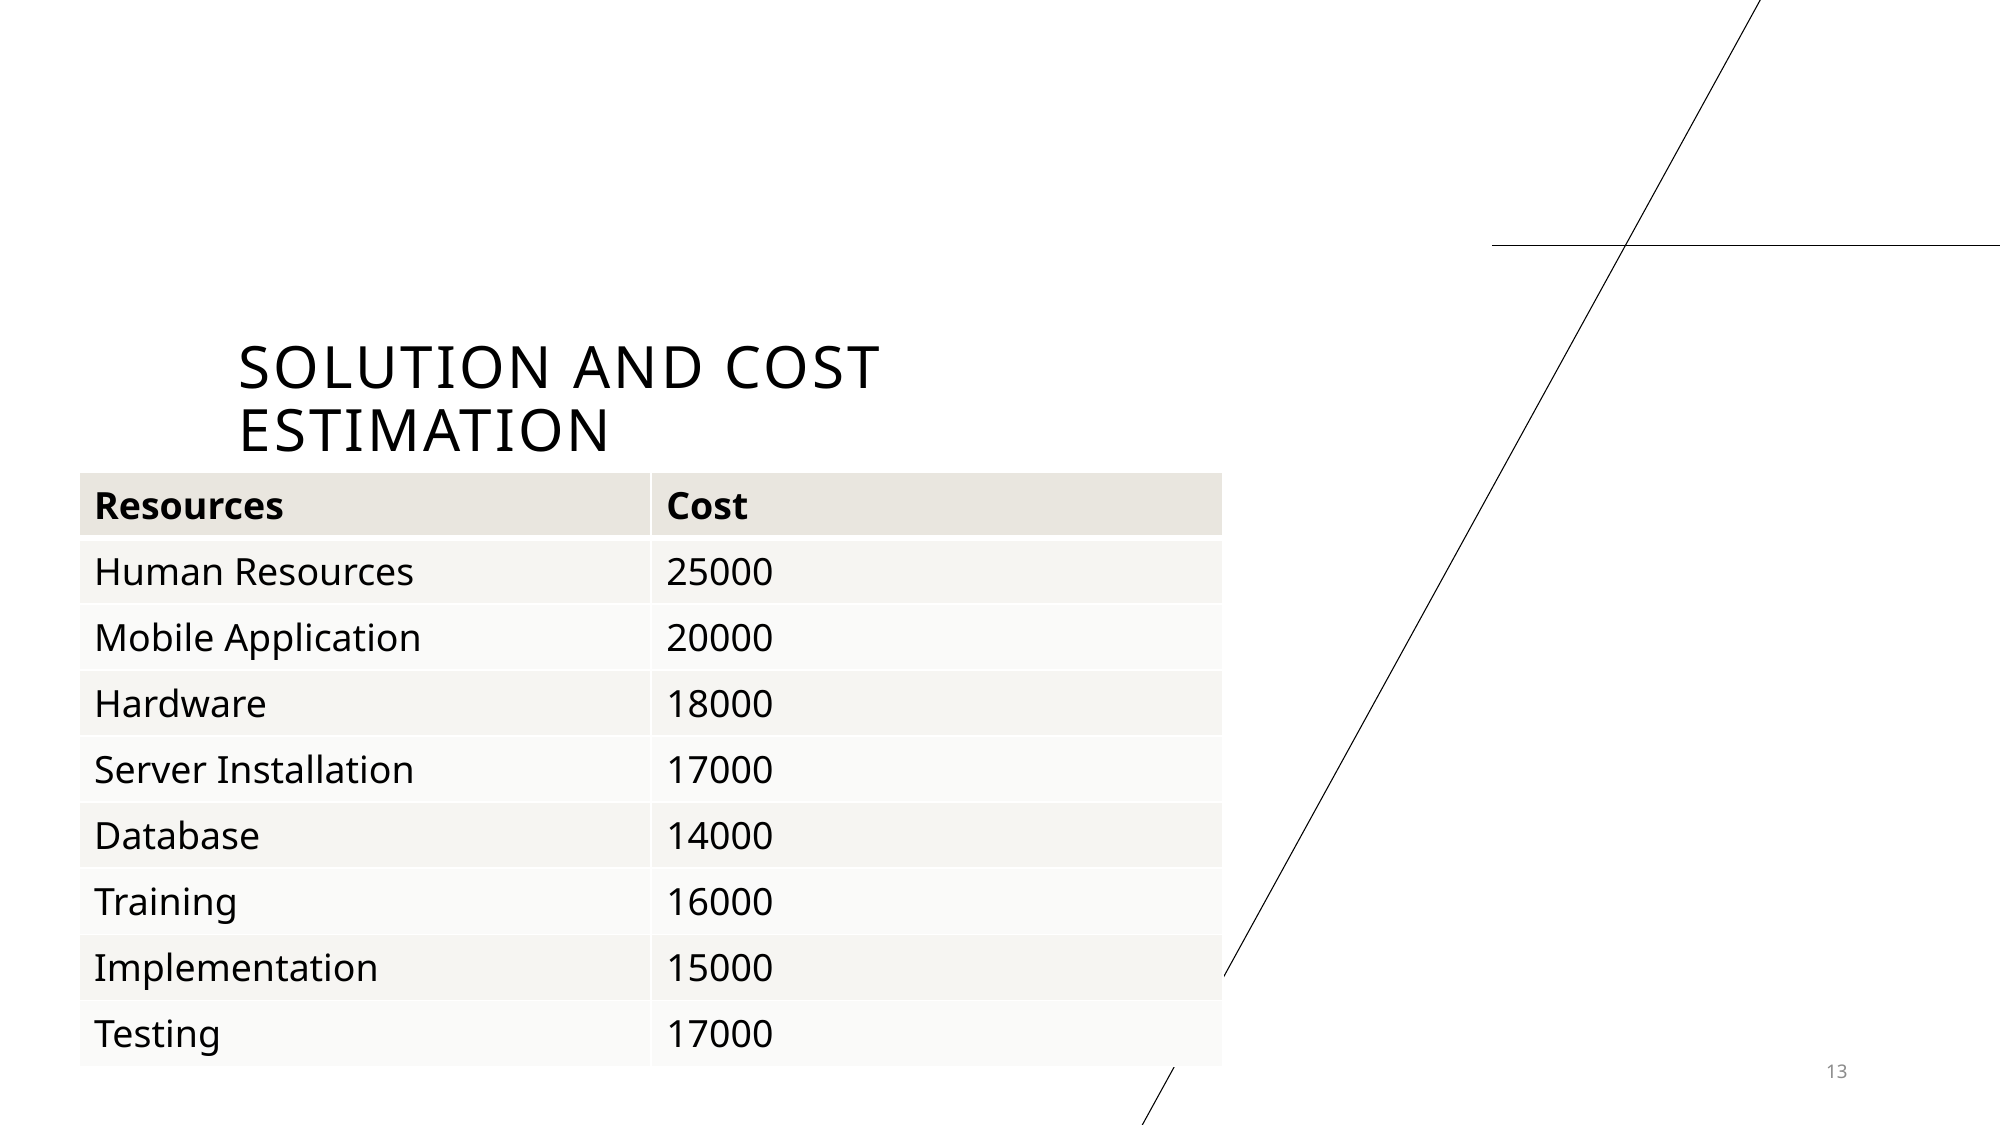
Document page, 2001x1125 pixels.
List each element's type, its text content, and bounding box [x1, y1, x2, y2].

table_cell 14000 [652, 803, 1222, 867]
table_cell Human Resources [80, 541, 650, 603]
table_cell Hardware [80, 671, 650, 735]
table_cell 18000 [652, 671, 1222, 735]
table_cell Testing [80, 1001, 650, 1066]
table_cell 20000 [652, 605, 1222, 669]
table_cell Training [80, 869, 650, 934]
table_cell 17000 [652, 737, 1222, 801]
table_cell 16000 [652, 869, 1222, 934]
table_header Resources [80, 473, 650, 535]
table_cell 17000 [652, 1001, 1222, 1066]
table_cell Database [80, 803, 650, 867]
table_cell 25000 [652, 541, 1222, 603]
table_cell Mobile Application [80, 605, 650, 669]
table_cell 15000 [652, 935, 1222, 1000]
table_cell Server Installation [80, 737, 650, 801]
title Solution and cost estimation [223, 274, 1062, 471]
table_header Cost [652, 473, 1222, 535]
table_cell Implementation [80, 935, 650, 1000]
slide_number 13 [1412, 1042, 1863, 1103]
